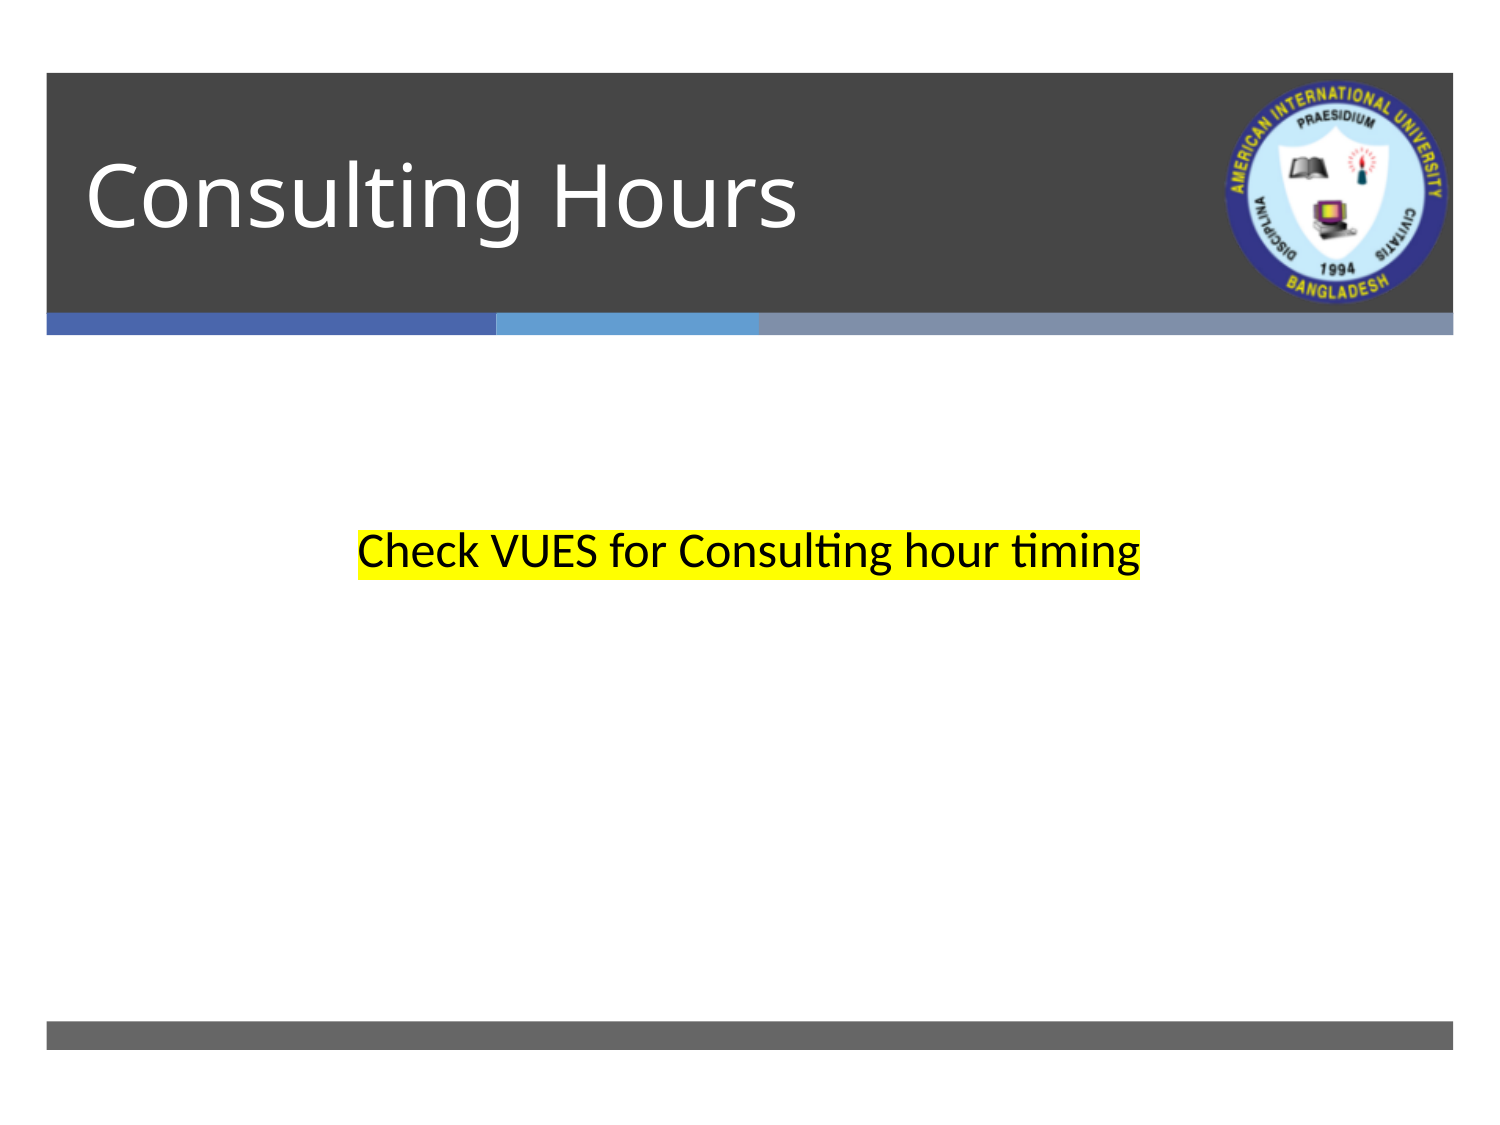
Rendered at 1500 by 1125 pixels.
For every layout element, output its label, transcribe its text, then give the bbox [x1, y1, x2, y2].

title Consulting Hours [69, 73, 1351, 253]
picture [1220, 75, 1454, 310]
subtitle Check VUES for Consulting hour timing [342, 509, 1500, 589]
